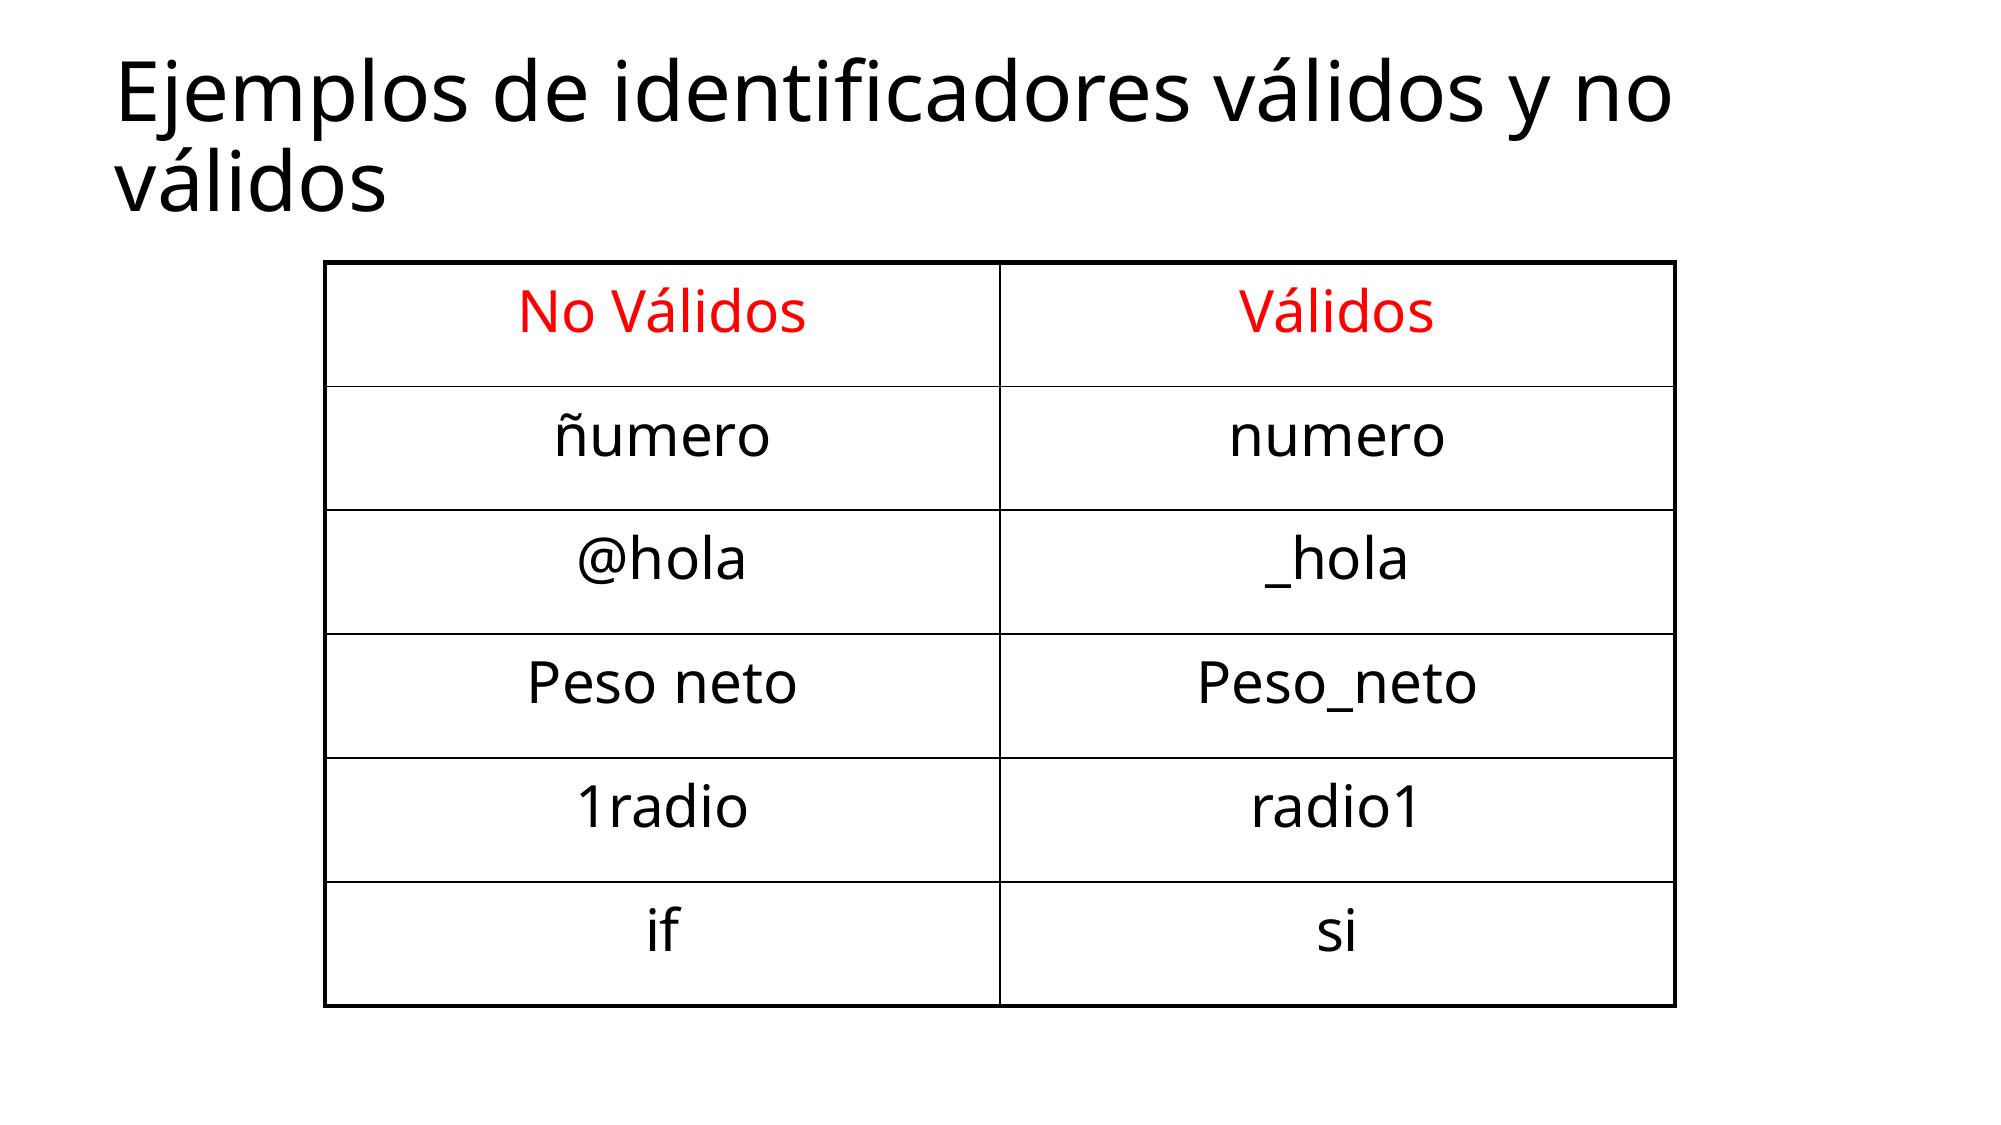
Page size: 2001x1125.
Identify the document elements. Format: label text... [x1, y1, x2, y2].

title Ejemplos de identificadores válidos y no válidos [99, 45, 1900, 234]
table_cell ñumero [327, 387, 999, 509]
table_header Válidos [1001, 265, 1673, 386]
table_cell Peso neto [327, 635, 999, 757]
table_header No Válidos [327, 265, 999, 386]
table_cell @hola [327, 511, 999, 633]
table_cell radio1 [1001, 759, 1673, 881]
table_cell si [1001, 883, 1673, 1004]
table_cell 1radio [327, 759, 999, 881]
table_cell _hola [1001, 511, 1673, 633]
table_cell Peso_neto [1001, 635, 1673, 757]
table_cell numero [1001, 387, 1673, 509]
table_cell if [327, 883, 999, 1004]
